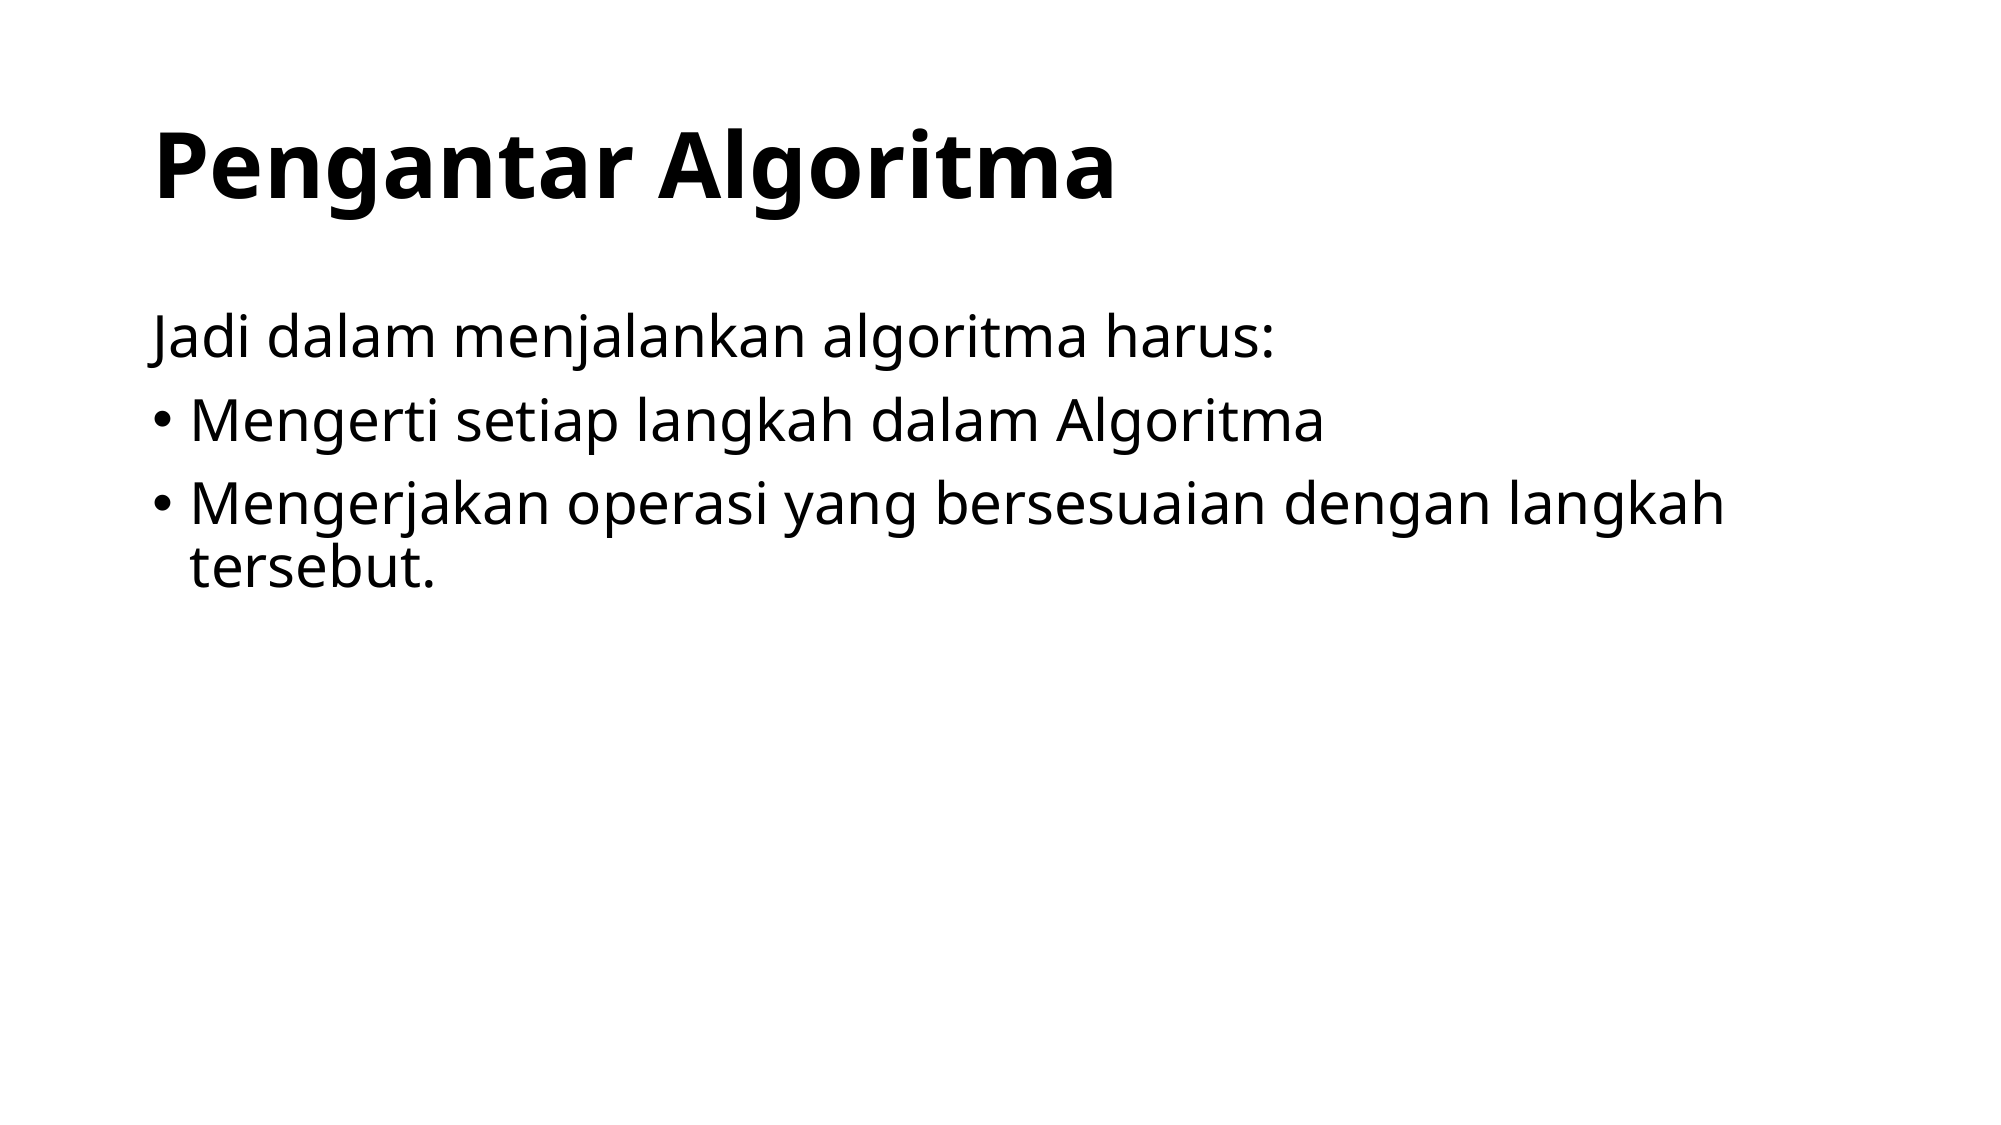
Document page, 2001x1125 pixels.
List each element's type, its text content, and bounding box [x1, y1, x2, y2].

list Jadi dalam menjalankan algoritma harus: Mengerti setiap langkah dalam Algoritma Mengerjakan operasi yang bersesuaian dengan langkah tersebut. [137, 299, 1863, 1014]
title Pengantar Algoritma [137, 59, 1863, 278]
